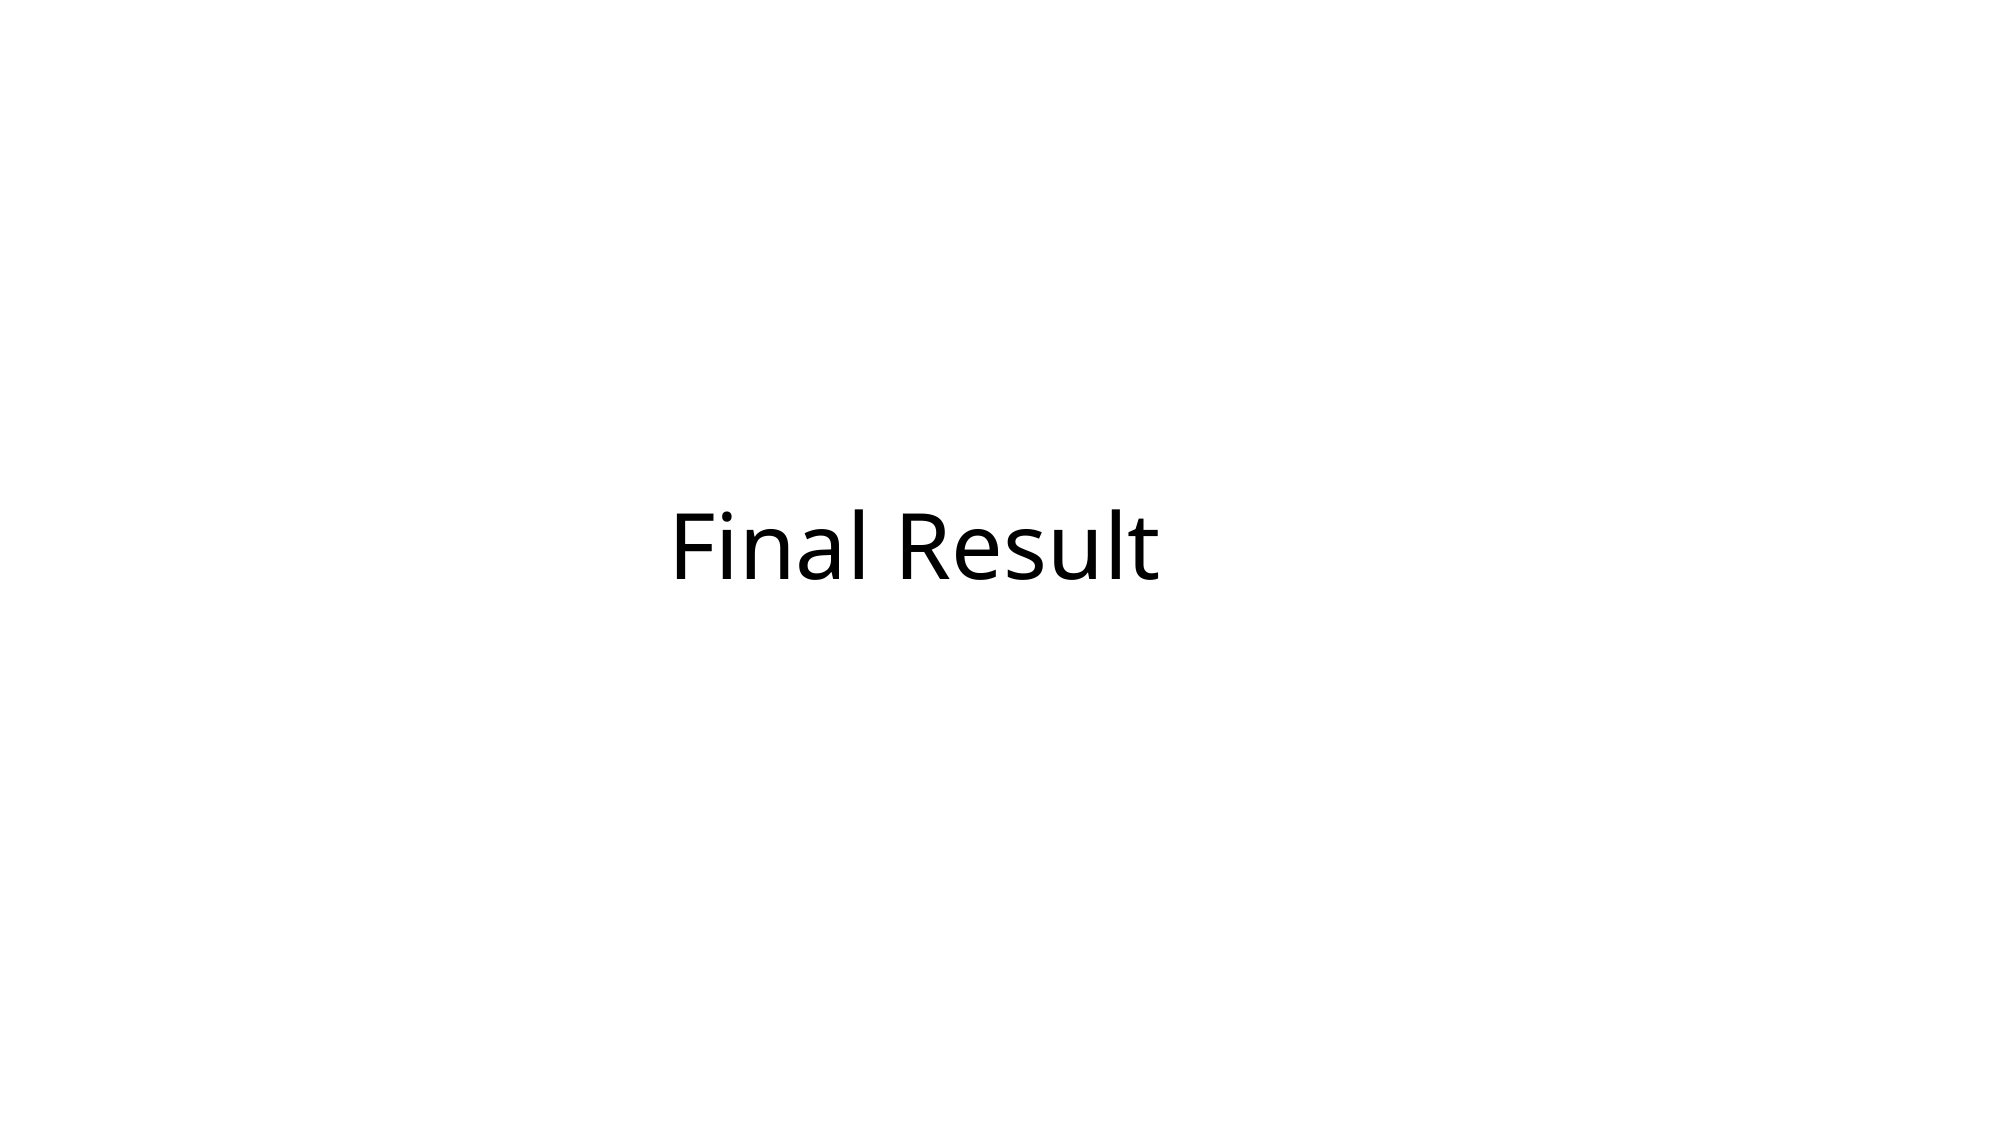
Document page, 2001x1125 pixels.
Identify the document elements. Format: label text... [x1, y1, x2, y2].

title Final Result [653, 441, 2000, 659]
